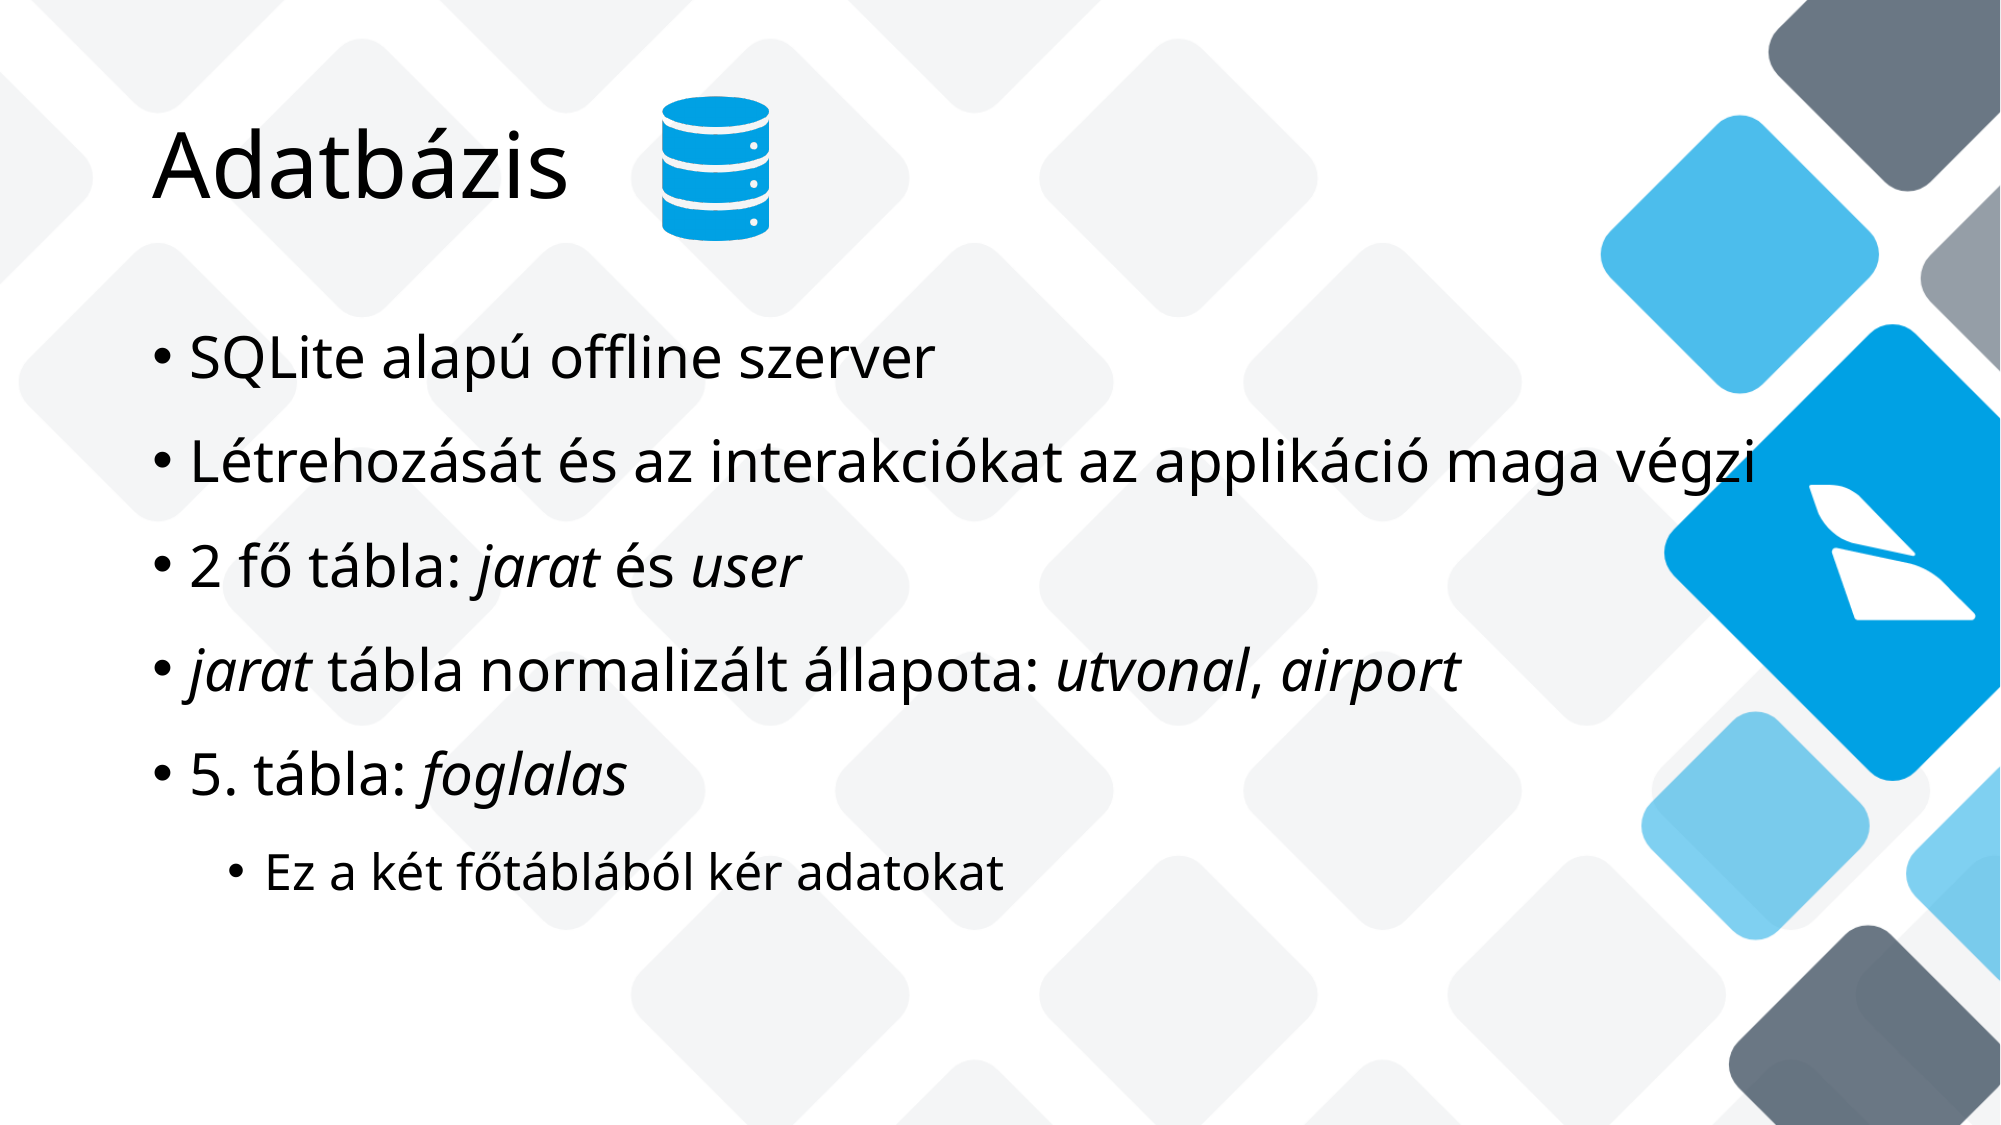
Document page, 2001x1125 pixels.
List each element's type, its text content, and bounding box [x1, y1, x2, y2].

picture [1863, 554, 1975, 620]
title Adatbázis [137, 59, 1863, 278]
list SQLite alapú offline szerver Létrehozását és az interakciókat az applikáció maga végzi 2 fő tábla: jarat és user jarat tábla normalizált állapota: utvonal, airport 5. tábla: foglalas Ez a két főtáblából kér adatokat [137, 299, 1863, 1014]
picture [1863, 501, 1915, 555]
picture [0, 0, 2001, 1125]
